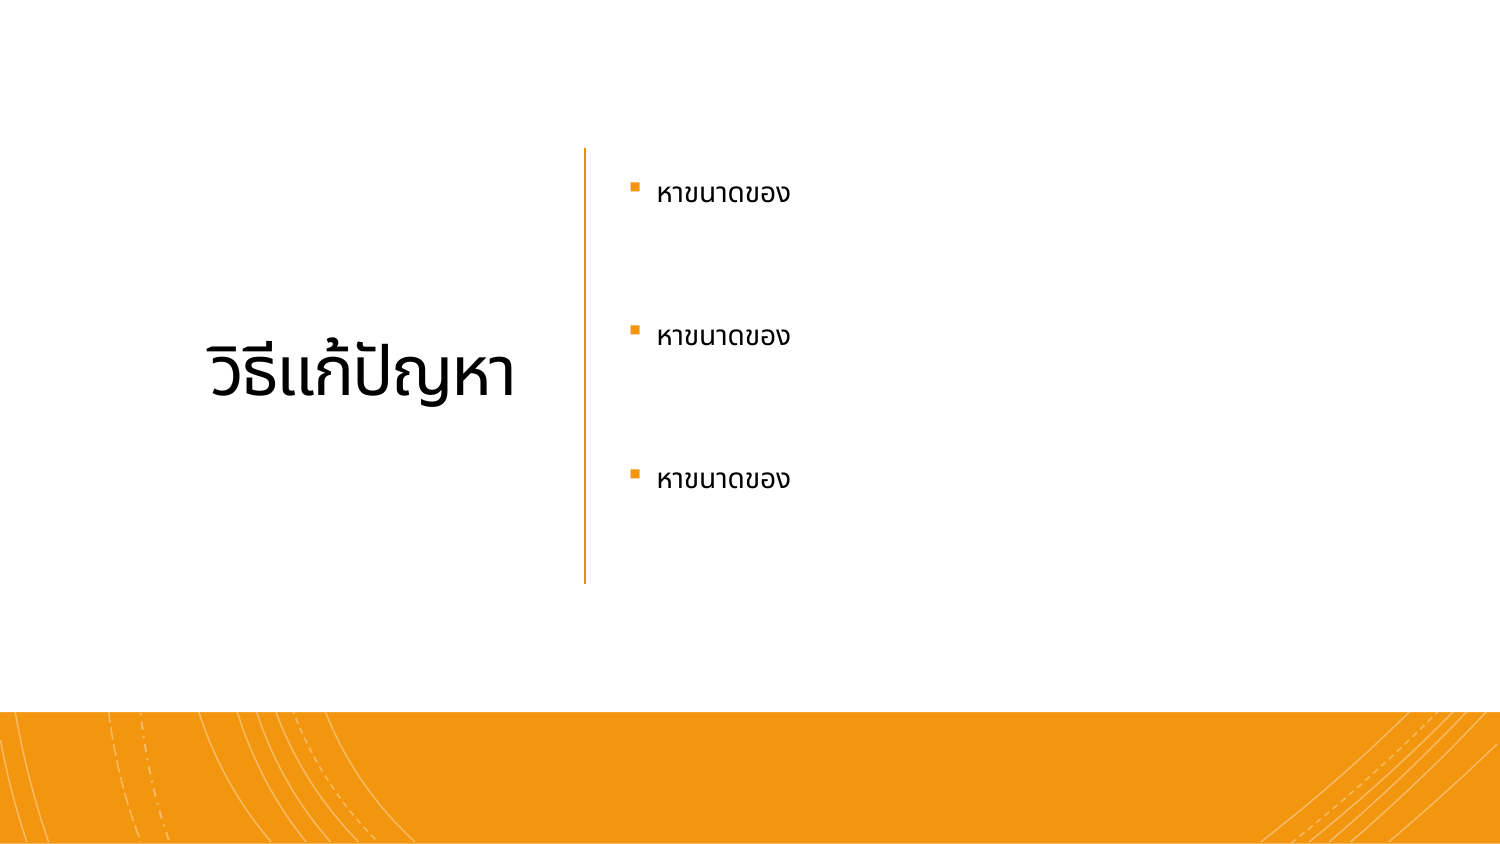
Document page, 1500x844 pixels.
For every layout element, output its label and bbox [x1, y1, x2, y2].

text_box [0, 0, 1498, 844]
